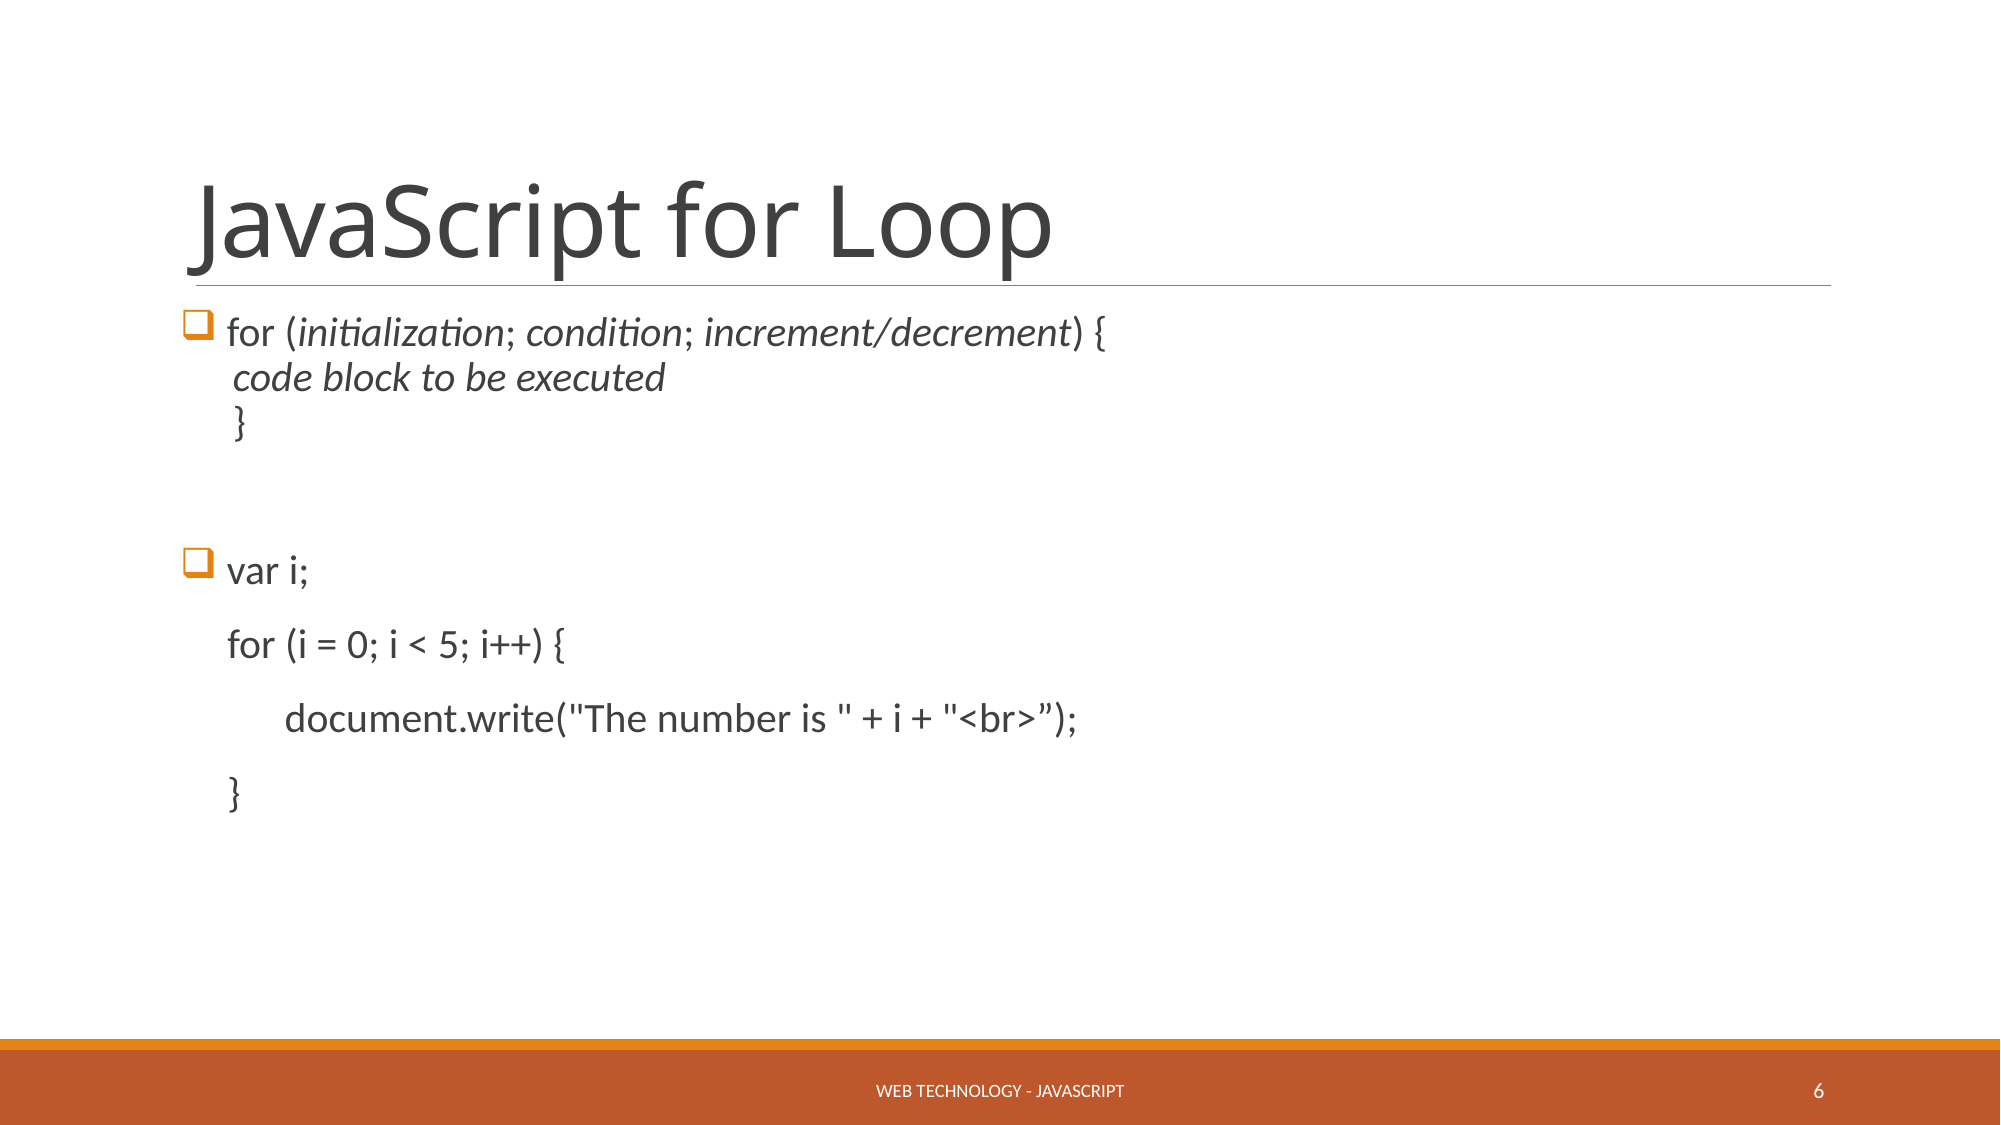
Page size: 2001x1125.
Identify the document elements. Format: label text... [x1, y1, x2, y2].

footer Web Technology - JavaScript [604, 1059, 1396, 1120]
list for (initialization; condition; increment/decrement) { code block to be executed } var i; for (i = 0; i < 5; i++) { document.write("The number is " + i + "<br>”); } [180, 302, 1830, 963]
slide_number 6 [1624, 1059, 1840, 1120]
title JavaScript for Loop [180, 47, 1830, 285]
